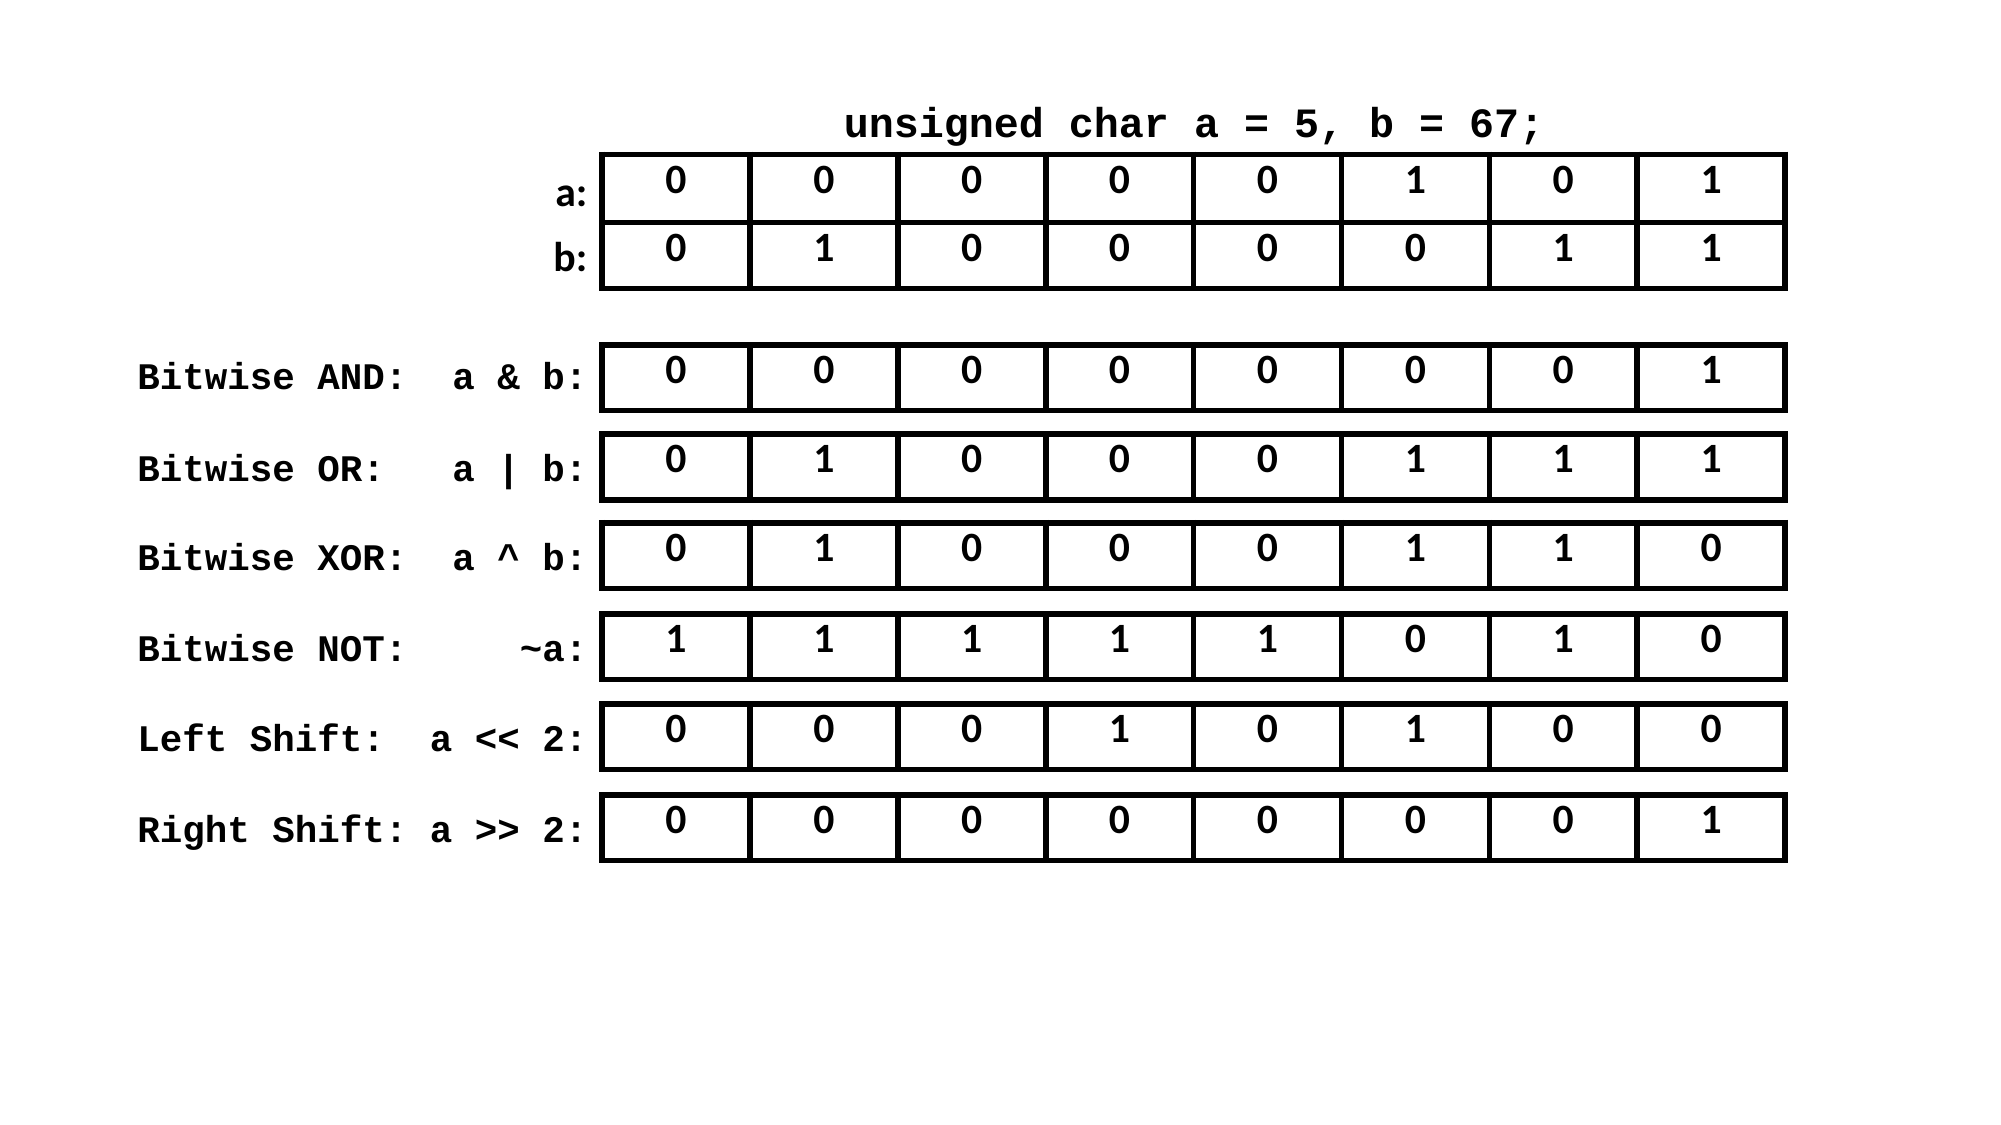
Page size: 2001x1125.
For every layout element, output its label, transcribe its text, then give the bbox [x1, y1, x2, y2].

table_header 0 [753, 707, 895, 767]
table_header 1 [1640, 225, 1782, 286]
table_header 0 [1196, 526, 1339, 586]
table_header 0 [605, 798, 747, 858]
table_header 0 [605, 157, 747, 220]
table_header 0 [1492, 798, 1634, 858]
table_header 1 [1049, 707, 1191, 767]
table_header 1 [605, 617, 747, 677]
table_header 0 [605, 348, 747, 408]
table_header 0 [1196, 348, 1339, 408]
table_header 0 [1640, 526, 1782, 586]
table_header 0 [1196, 157, 1339, 220]
table_header 1 [1049, 617, 1191, 677]
table_header 1 [753, 526, 895, 586]
table_header 0 [1049, 437, 1191, 497]
table_header 0 [1640, 707, 1782, 767]
text_box b: [487, 222, 603, 288]
text_box Bitwise AND: a & b: [111, 344, 603, 405]
table_header 0 [605, 437, 747, 497]
text_box Right Shift: a >> 2: [111, 797, 603, 858]
table_header 1 [1640, 798, 1782, 858]
table_header 0 [1196, 437, 1339, 497]
table_header 0 [605, 526, 747, 586]
text_box Bitwise OR: a | b: [111, 436, 603, 497]
table_header 0 [1344, 617, 1487, 677]
table_header 1 [1492, 437, 1634, 497]
table_header 1 [1640, 348, 1782, 408]
table_header 1 [1640, 437, 1782, 497]
text_box Bitwise XOR: a ^ b: [111, 525, 603, 585]
table_header 0 [901, 437, 1043, 497]
table_header 0 [1196, 225, 1339, 286]
text_box a: [487, 157, 603, 222]
table_header 0 [1196, 707, 1339, 767]
text_box unsigned char a = 5, b = 67; [602, 88, 1786, 154]
table_header 0 [901, 157, 1043, 220]
table_header 0 [1492, 348, 1634, 408]
table_header 1 [753, 225, 895, 286]
table_header 0 [901, 225, 1043, 286]
table_header 0 [901, 707, 1043, 767]
table_header 0 [901, 348, 1043, 408]
table_header 0 [1492, 707, 1634, 767]
table_header 0 [1344, 798, 1487, 858]
table_header 0 [1344, 348, 1487, 408]
table_header 0 [1049, 526, 1191, 586]
table_header 1 [901, 617, 1043, 677]
table_header 1 [1196, 617, 1339, 677]
table_header 0 [605, 225, 747, 286]
table_header 0 [605, 707, 747, 767]
table_header 0 [1049, 225, 1191, 286]
table_header 1 [1492, 225, 1634, 286]
table_header 0 [1344, 225, 1487, 286]
table_header 1 [1344, 526, 1487, 586]
table_header 0 [901, 798, 1043, 858]
table_header 0 [1196, 798, 1339, 858]
table_header 1 [753, 437, 895, 497]
table_header 1 [753, 617, 895, 677]
table_header 1 [1344, 157, 1487, 220]
text_box Left Shift: a << 2: [111, 706, 603, 767]
table_header 1 [1492, 526, 1634, 586]
table_header 0 [753, 798, 895, 858]
table_header 1 [1492, 617, 1634, 677]
table_header 1 [1344, 437, 1487, 497]
table_header 0 [1492, 157, 1634, 220]
table_header 0 [1049, 798, 1191, 858]
table_header 0 [753, 157, 895, 220]
table_header 0 [1049, 157, 1191, 220]
table_header 1 [1344, 707, 1487, 767]
text_box Bitwise NOT: ~a: [111, 616, 603, 677]
table_header 0 [753, 348, 895, 408]
table_header 1 [1640, 157, 1782, 220]
table_header 0 [901, 526, 1043, 586]
table_header 0 [1049, 348, 1191, 408]
table_header 0 [1640, 617, 1782, 677]
